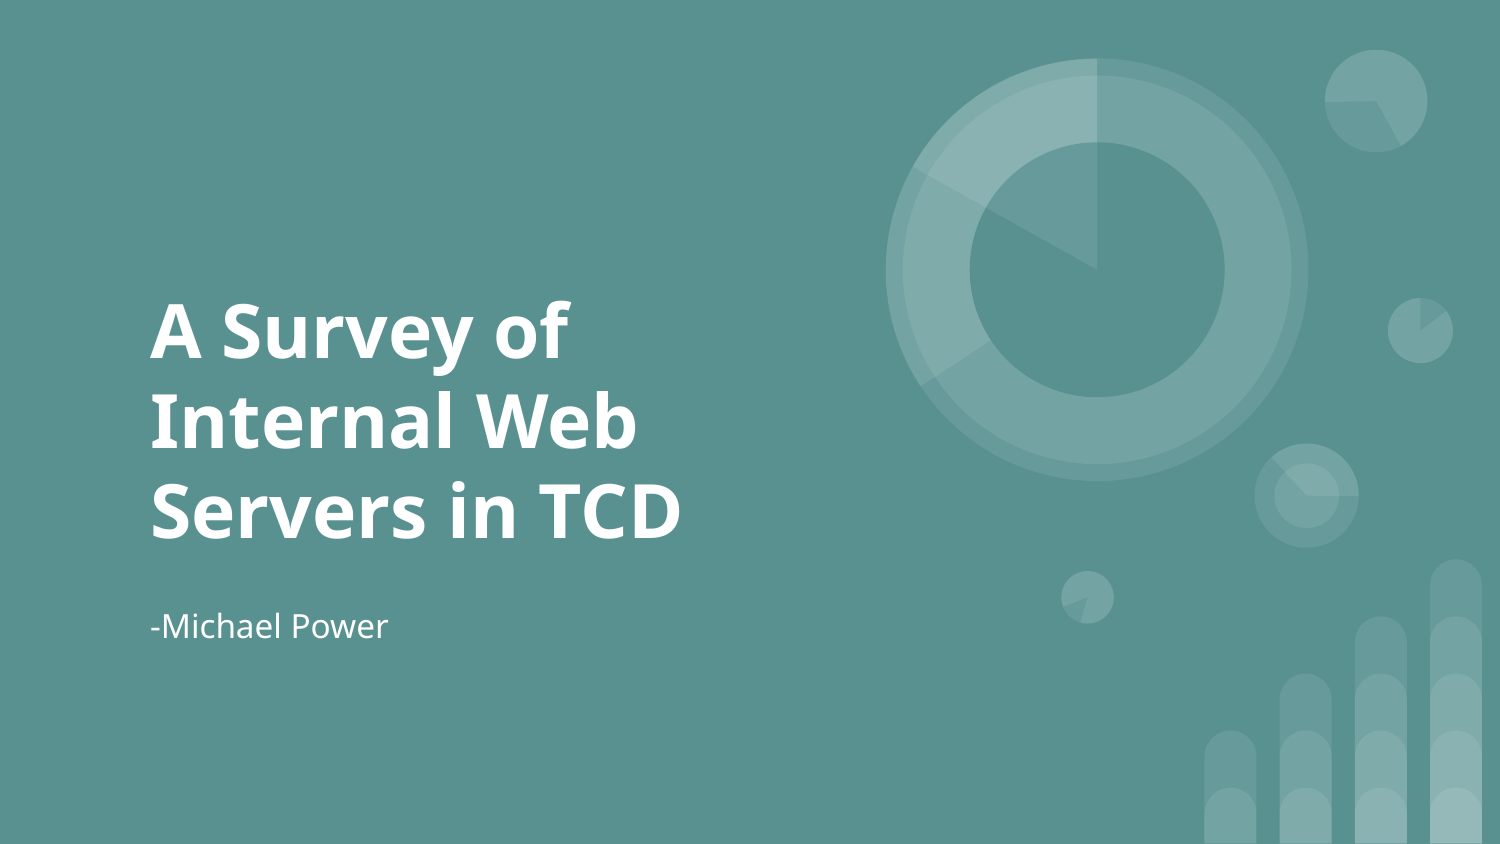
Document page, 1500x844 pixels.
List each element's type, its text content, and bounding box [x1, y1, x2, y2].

title A Survey of Internal Web Servers in TCD [135, 264, 834, 572]
subtitle -Michael Power [135, 589, 834, 704]
